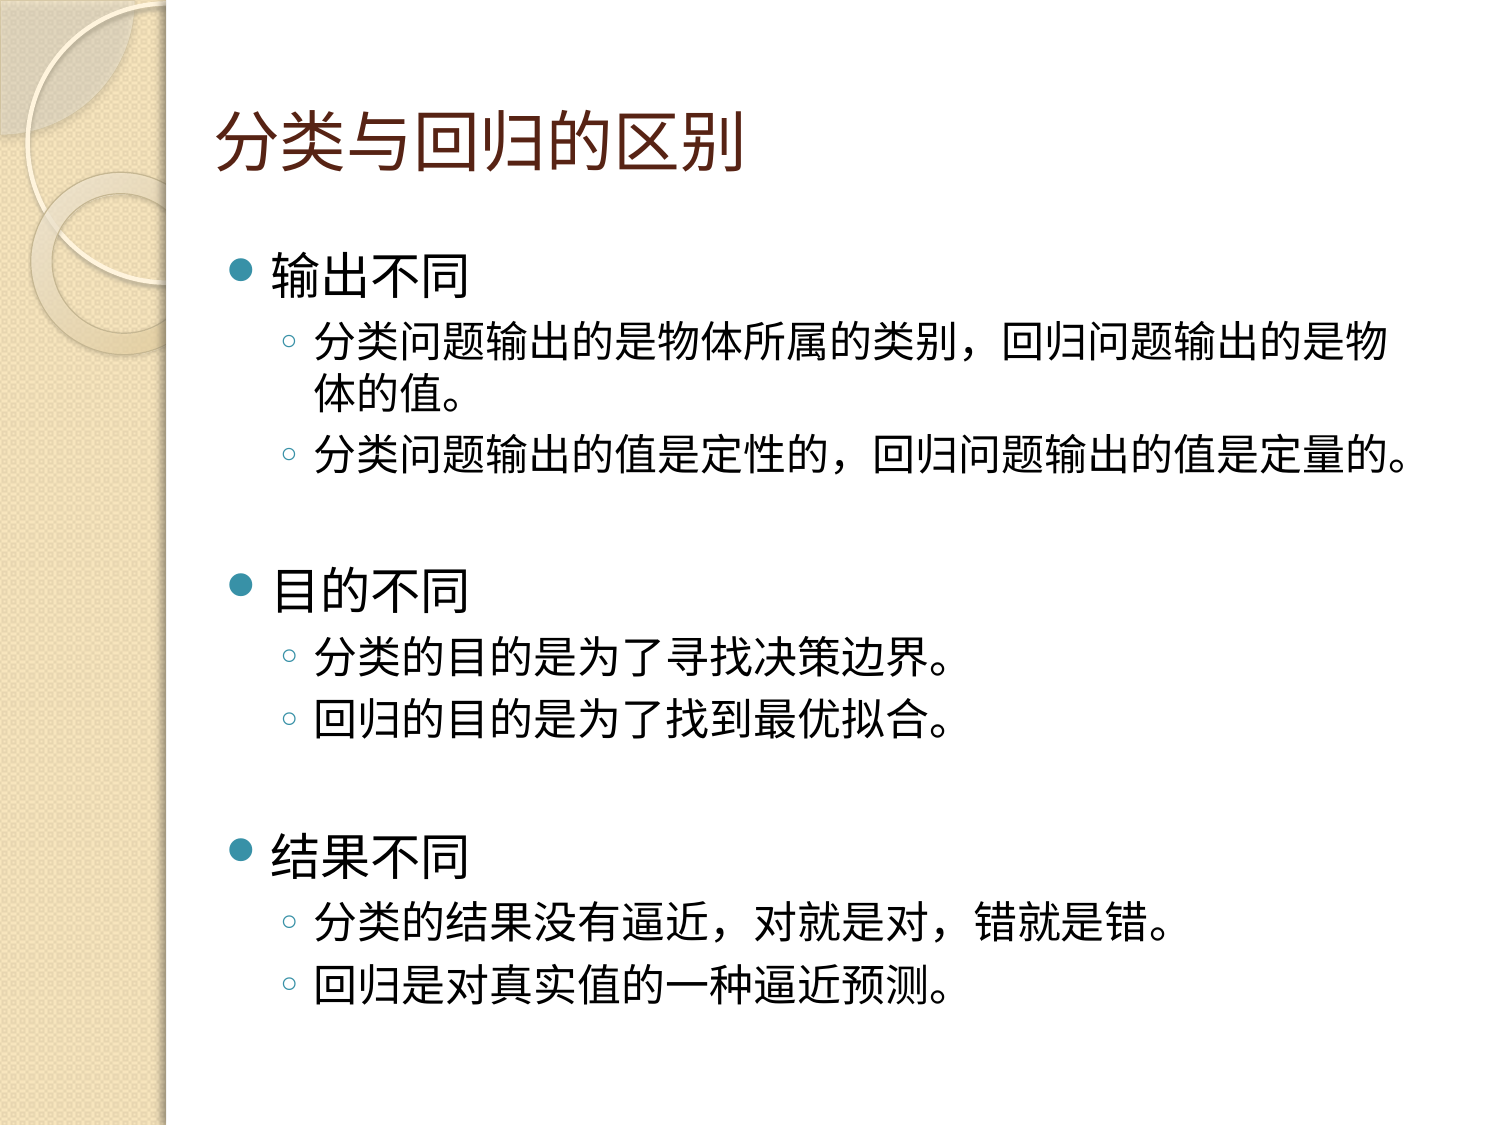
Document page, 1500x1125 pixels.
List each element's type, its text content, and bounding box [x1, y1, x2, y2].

list 输出不同 分类问题输出的是物体所属的类别，回归问题输出的是物体的值。 分类问题输出的值是定性的，回归问题输出的值是定量的。 目的不同 分类的目的是为了寻找决策边界。 回归的目的是为了找到最优拟合。 结果不同 分类的结果没有逼近，对就是对，错就是错。 回归是对真实值的一种逼近预测。 [198, 237, 1436, 1035]
title 分类与回归的区别 [198, 65, 952, 215]
